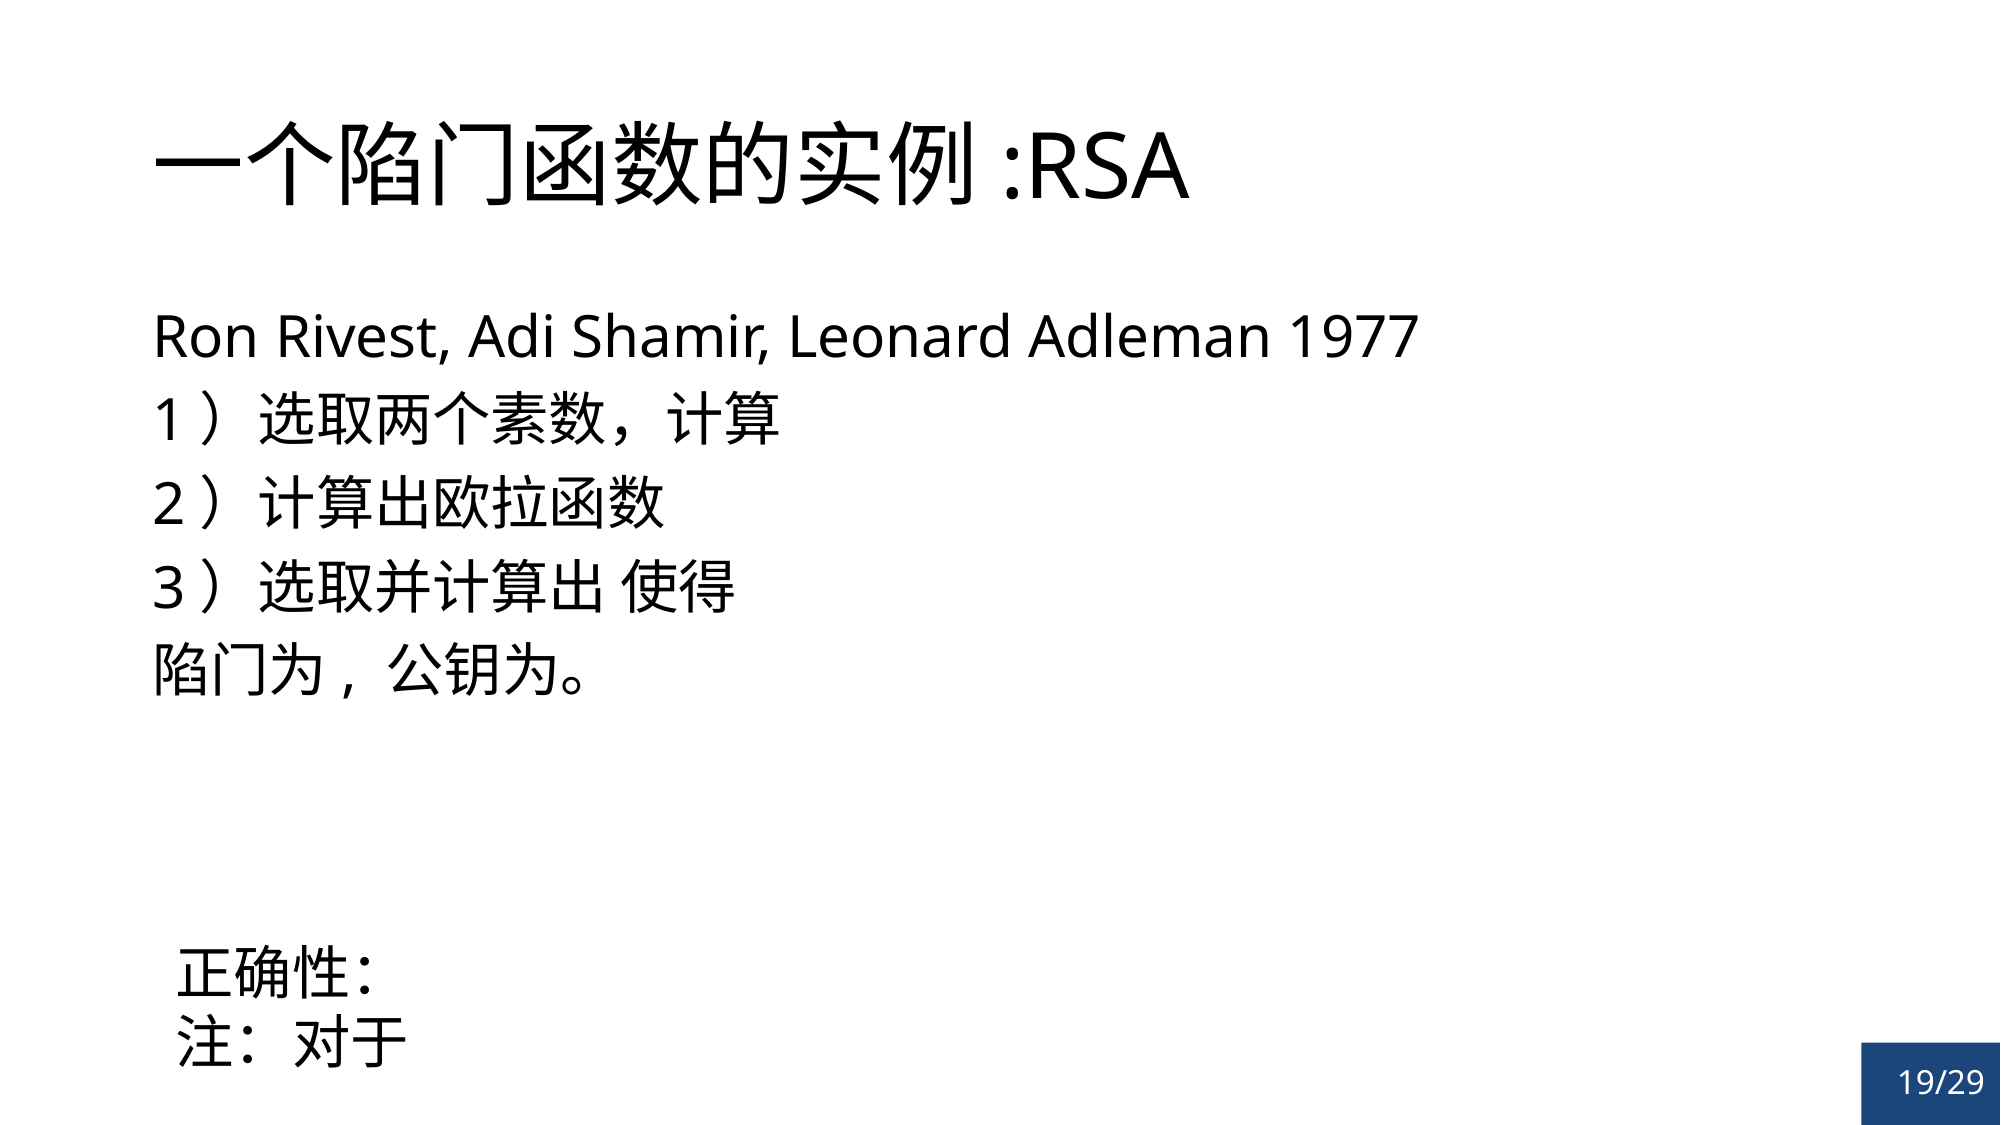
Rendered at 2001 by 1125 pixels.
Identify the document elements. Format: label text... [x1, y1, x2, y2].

title 一个陷门函数的实例:RSA [137, 59, 1863, 278]
slide_number 19/29 [1861, 1042, 2000, 1125]
